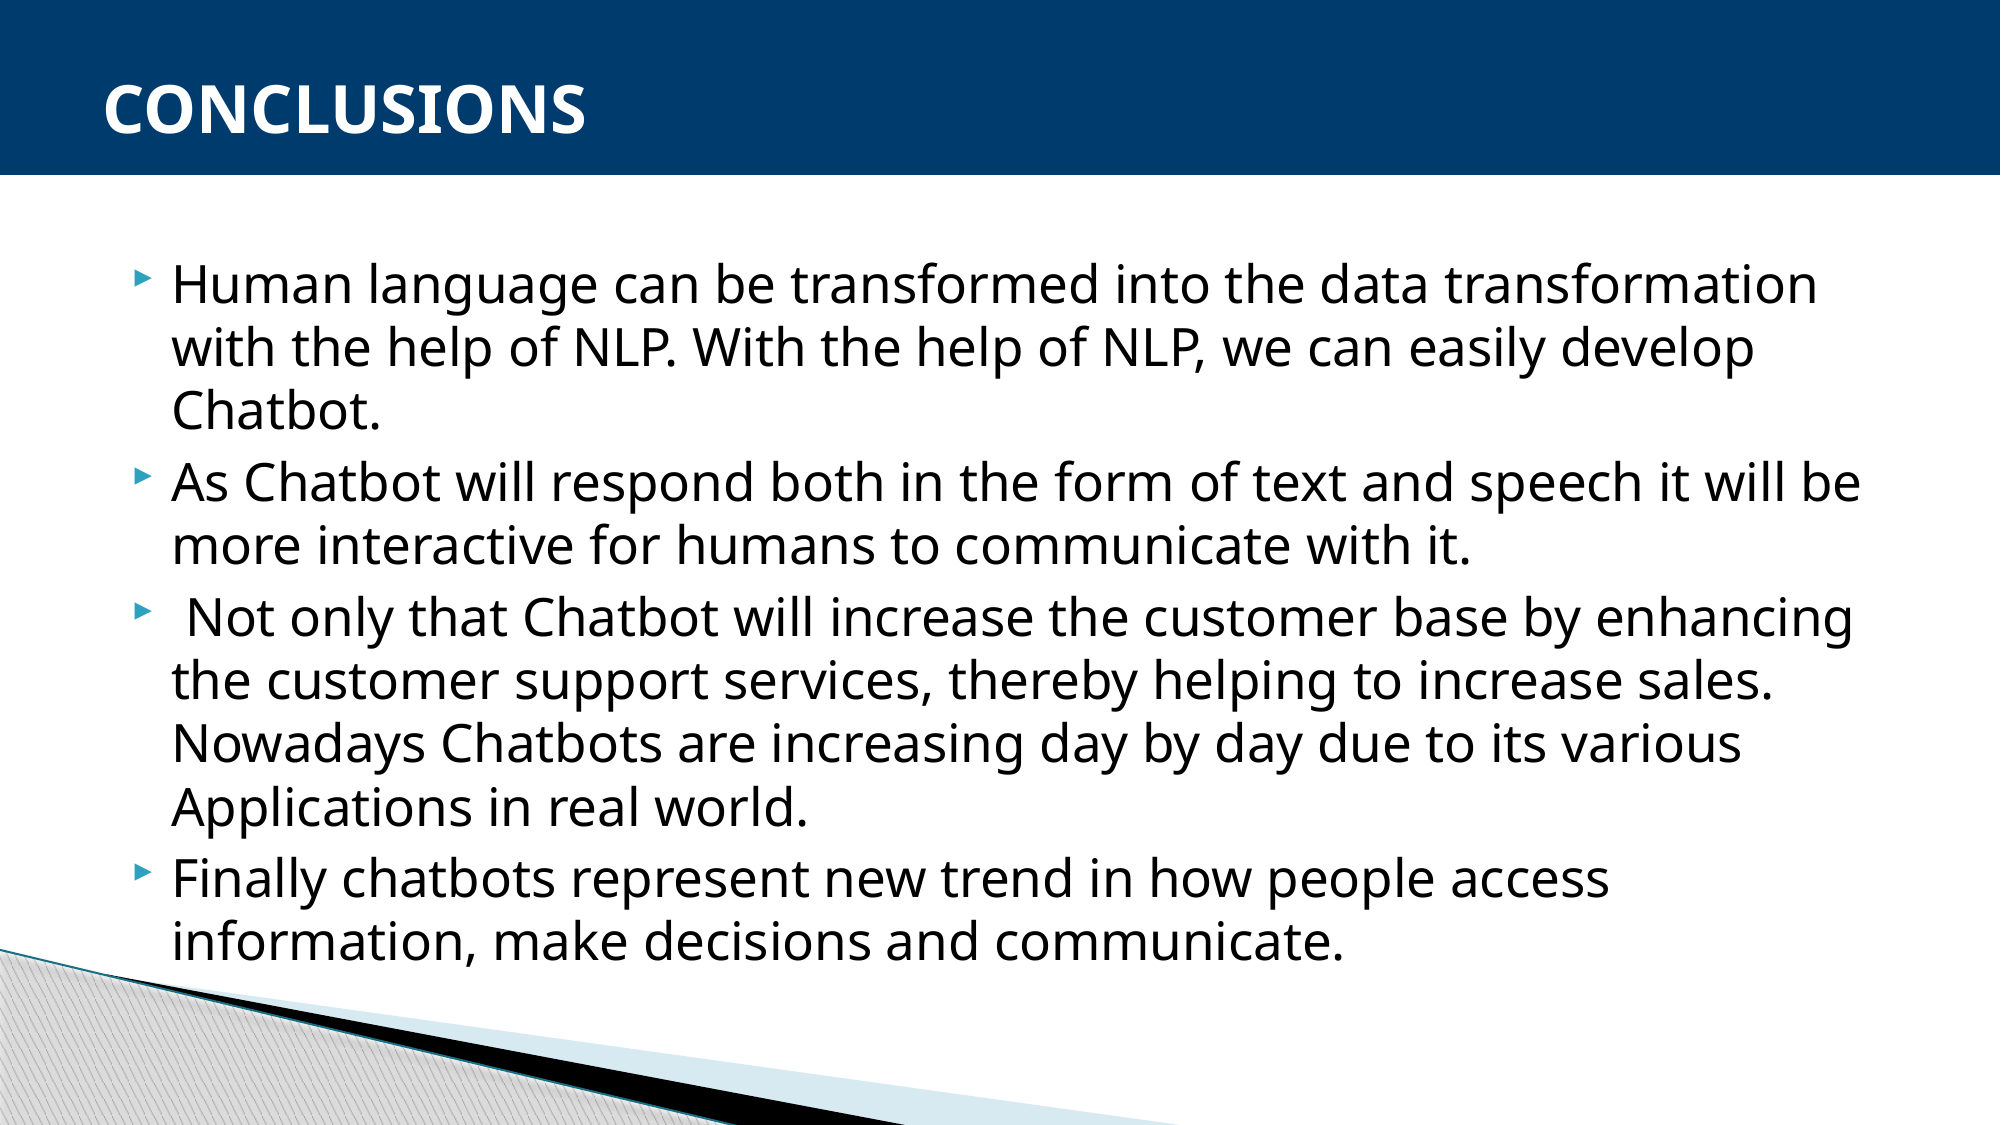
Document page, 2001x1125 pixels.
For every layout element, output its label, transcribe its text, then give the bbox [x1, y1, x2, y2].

list Human language can be transformed into the data transformation with the help of NLP. With the help of NLP, we can easily develop Chatbot. As Chatbot will respond both in the form of text and speech it will be more interactive for humans to communicate with it. Not only that Chatbot will increase the customer base by enhancing the customer support services, thereby helping to increase sales. Nowadays Chatbots are increasing day by day due to its various Applications in real world. Finally chatbots represent new trend in how people access information, make decisions and communicate. [99, 243, 1900, 986]
picture [0, 0, 2000, 176]
